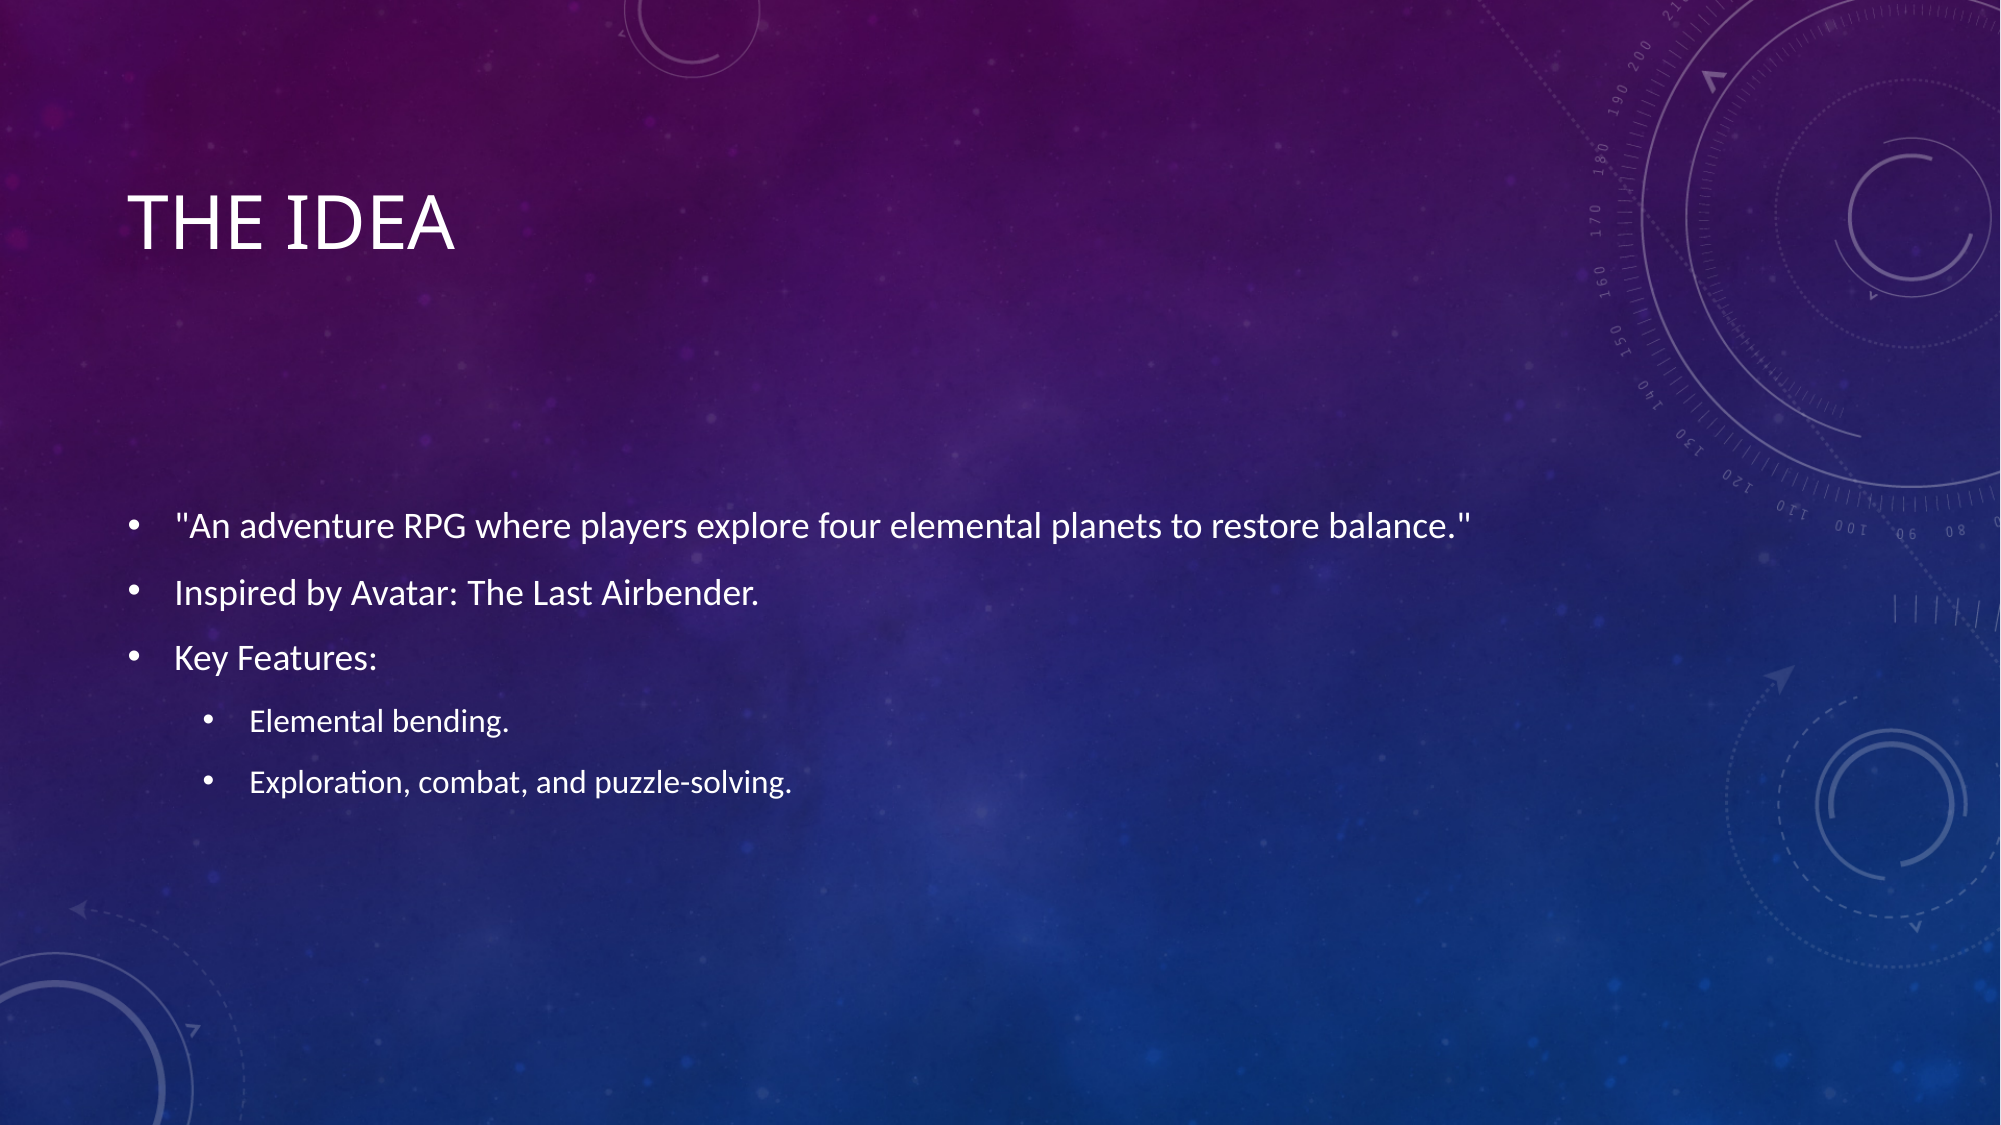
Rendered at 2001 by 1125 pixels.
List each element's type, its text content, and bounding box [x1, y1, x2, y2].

list "An adventure RPG where players explore four elemental planets to restore balance." Inspired by Avatar: The Last Airbender. Key Features: Elemental bending. Exploration, combat, and puzzle-solving. [112, 351, 1775, 950]
title The idea [112, 99, 1775, 339]
picture [0, 0, 2001, 1125]
